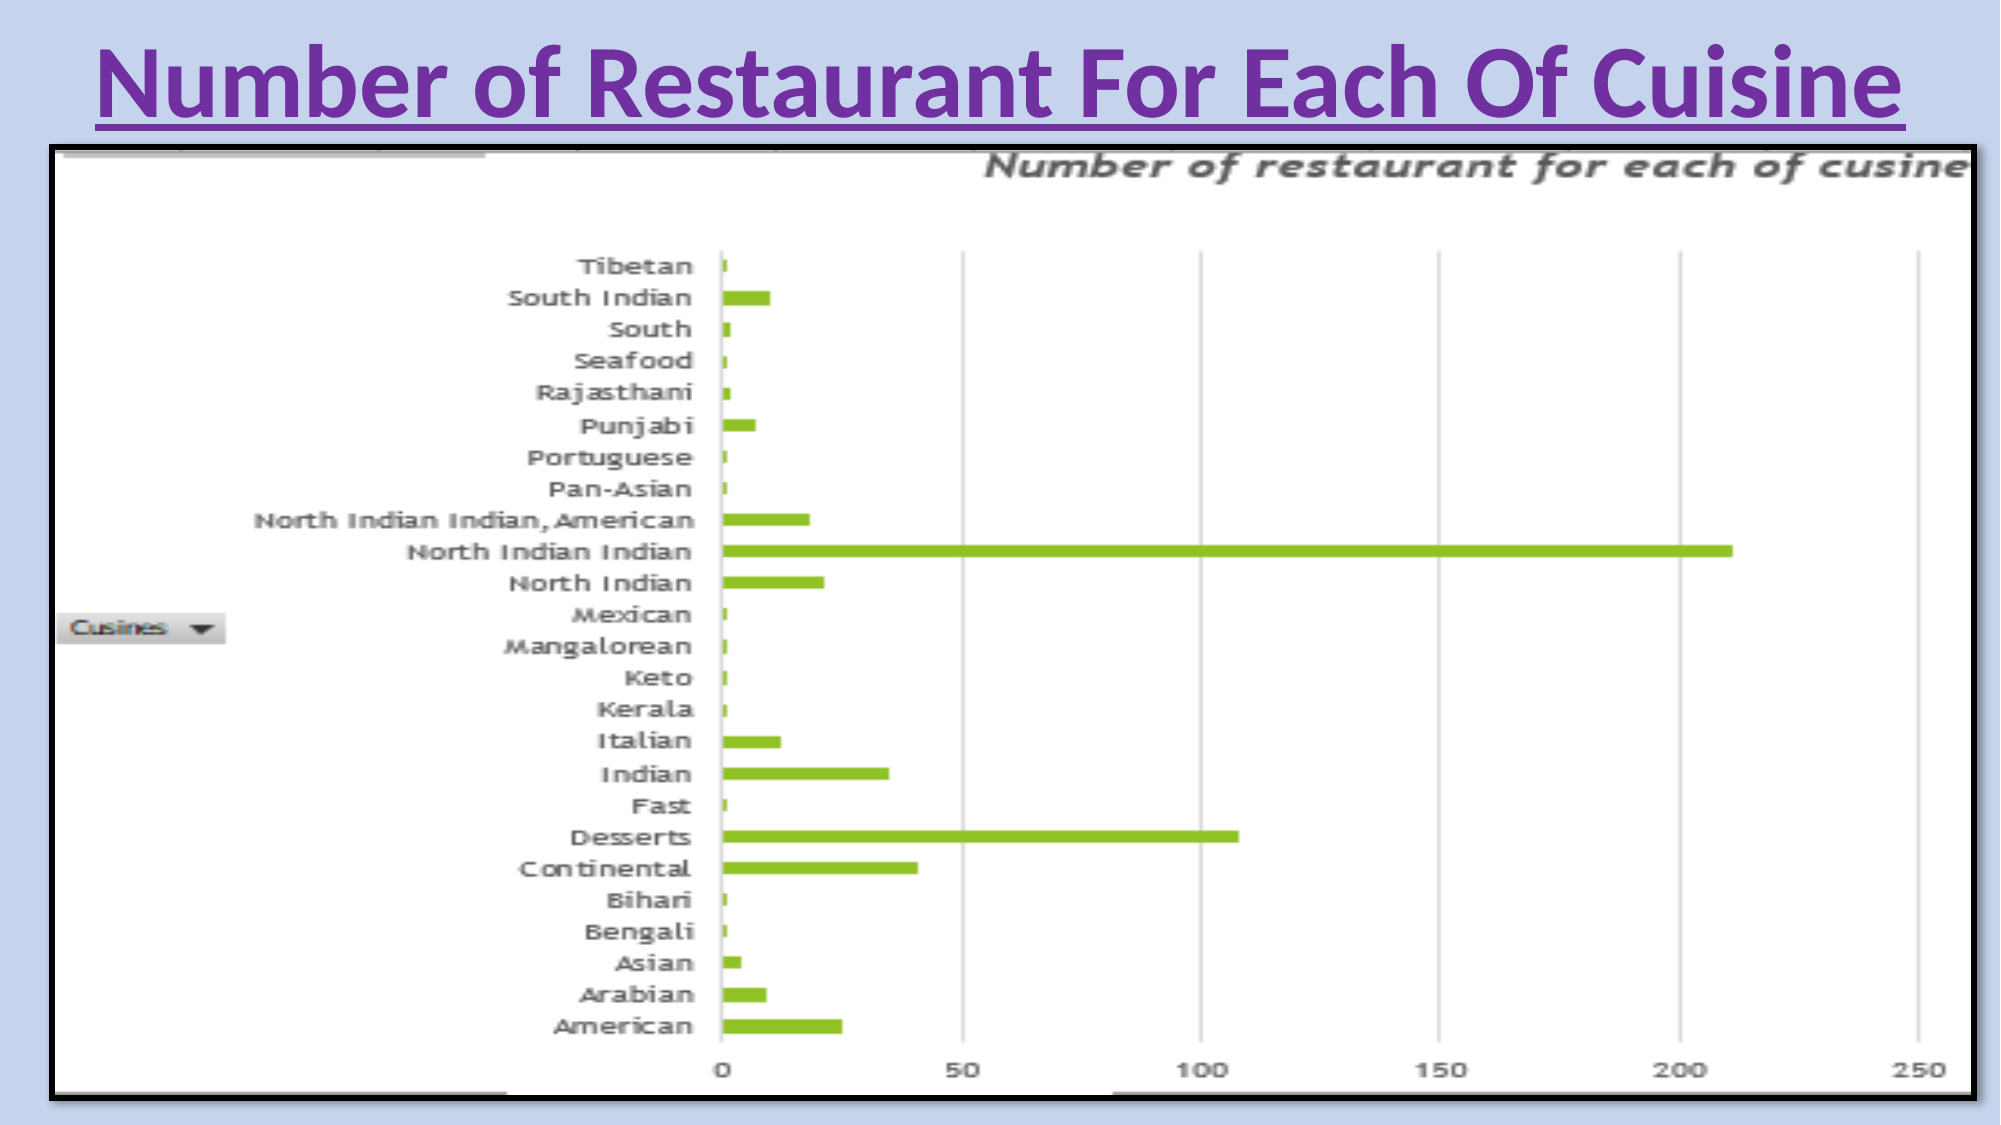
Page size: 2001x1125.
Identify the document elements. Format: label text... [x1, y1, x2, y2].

title Number of Restaurant For Each Of Cuisine [28, 0, 1972, 168]
picture [54, 149, 1972, 1095]
